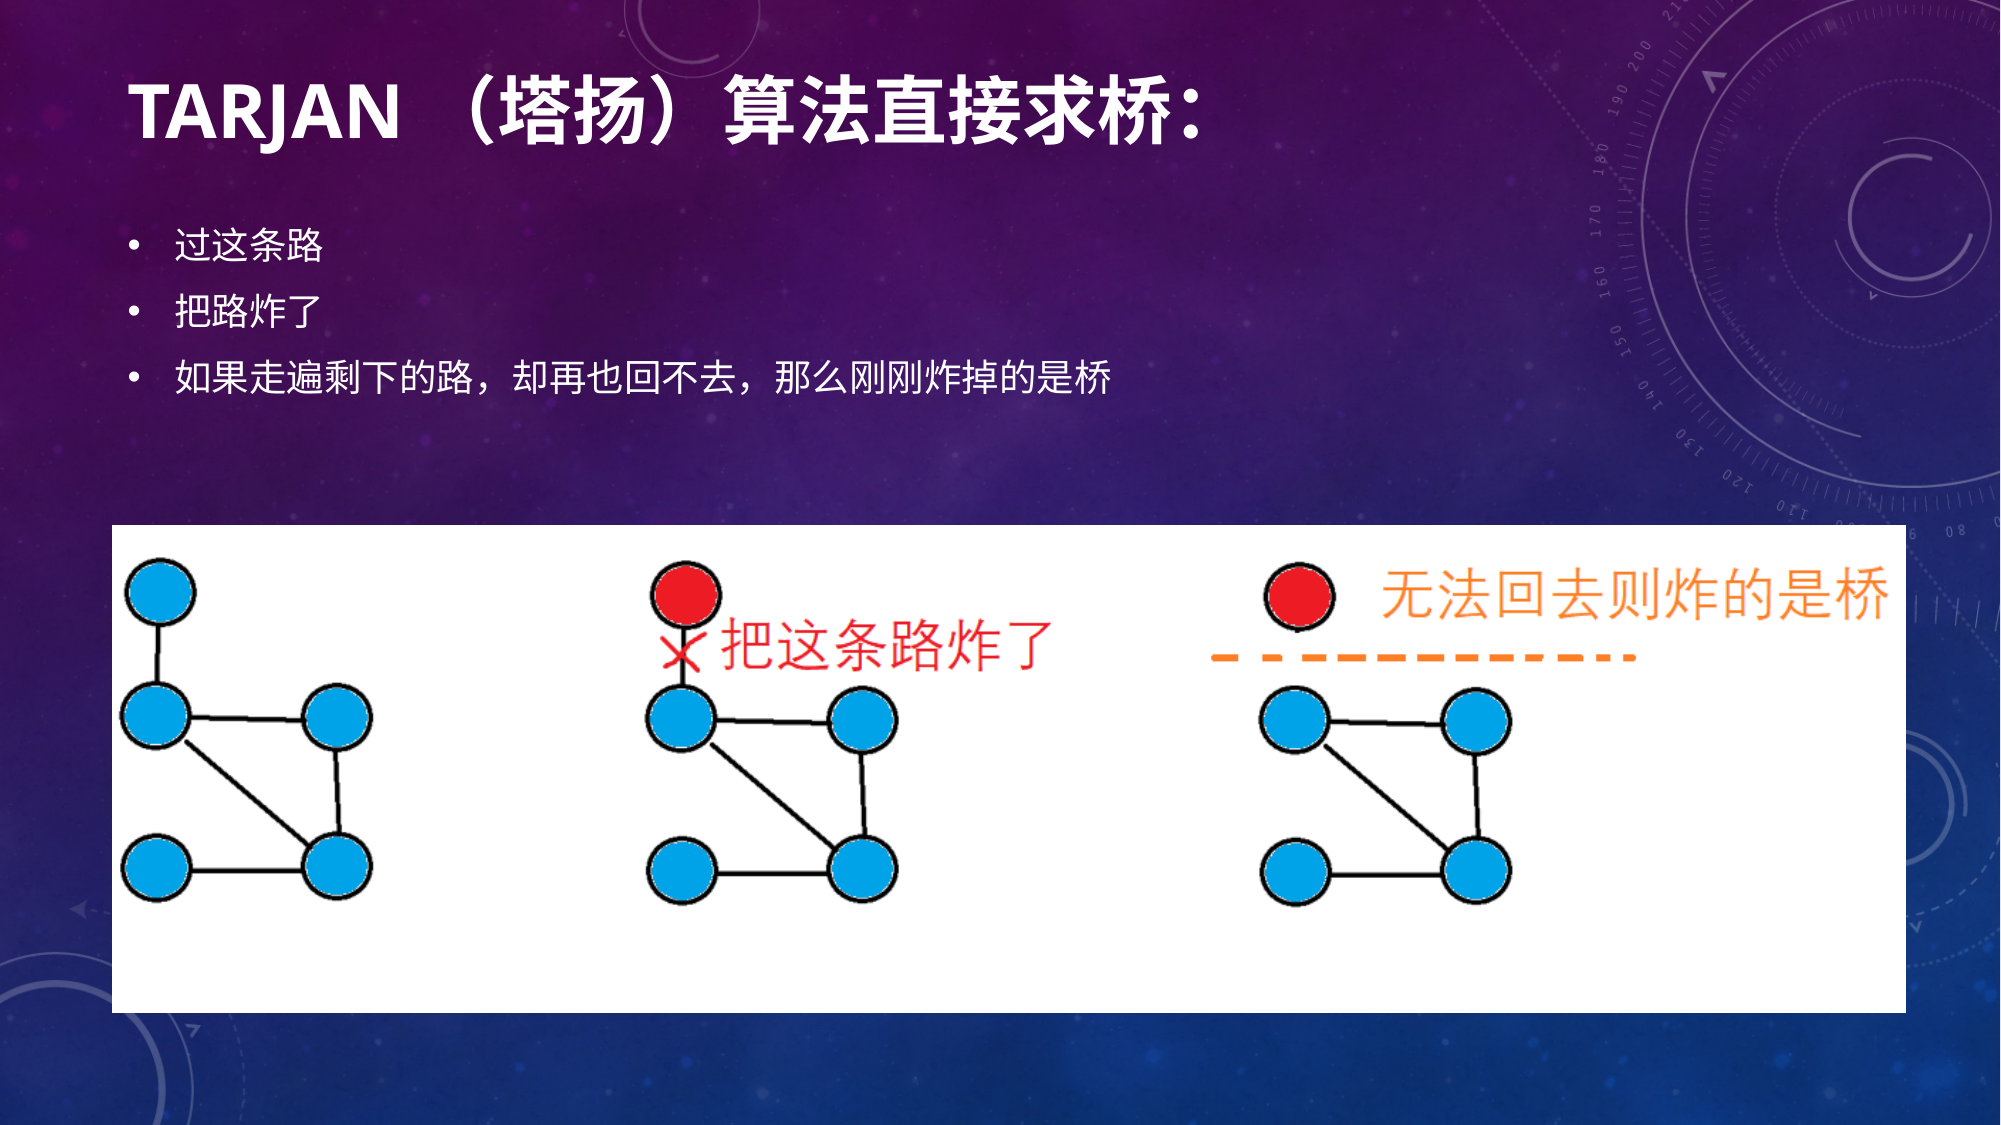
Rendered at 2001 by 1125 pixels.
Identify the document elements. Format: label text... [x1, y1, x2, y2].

list 过这条路 把路炸了 如果走遍剩下的路，却再也回不去，那么刚刚炸掉的是桥 [112, 159, 1700, 462]
picture [0, 0, 2001, 1125]
title Tarjan（塔扬）算法直接求桥： [112, 38, 1775, 178]
